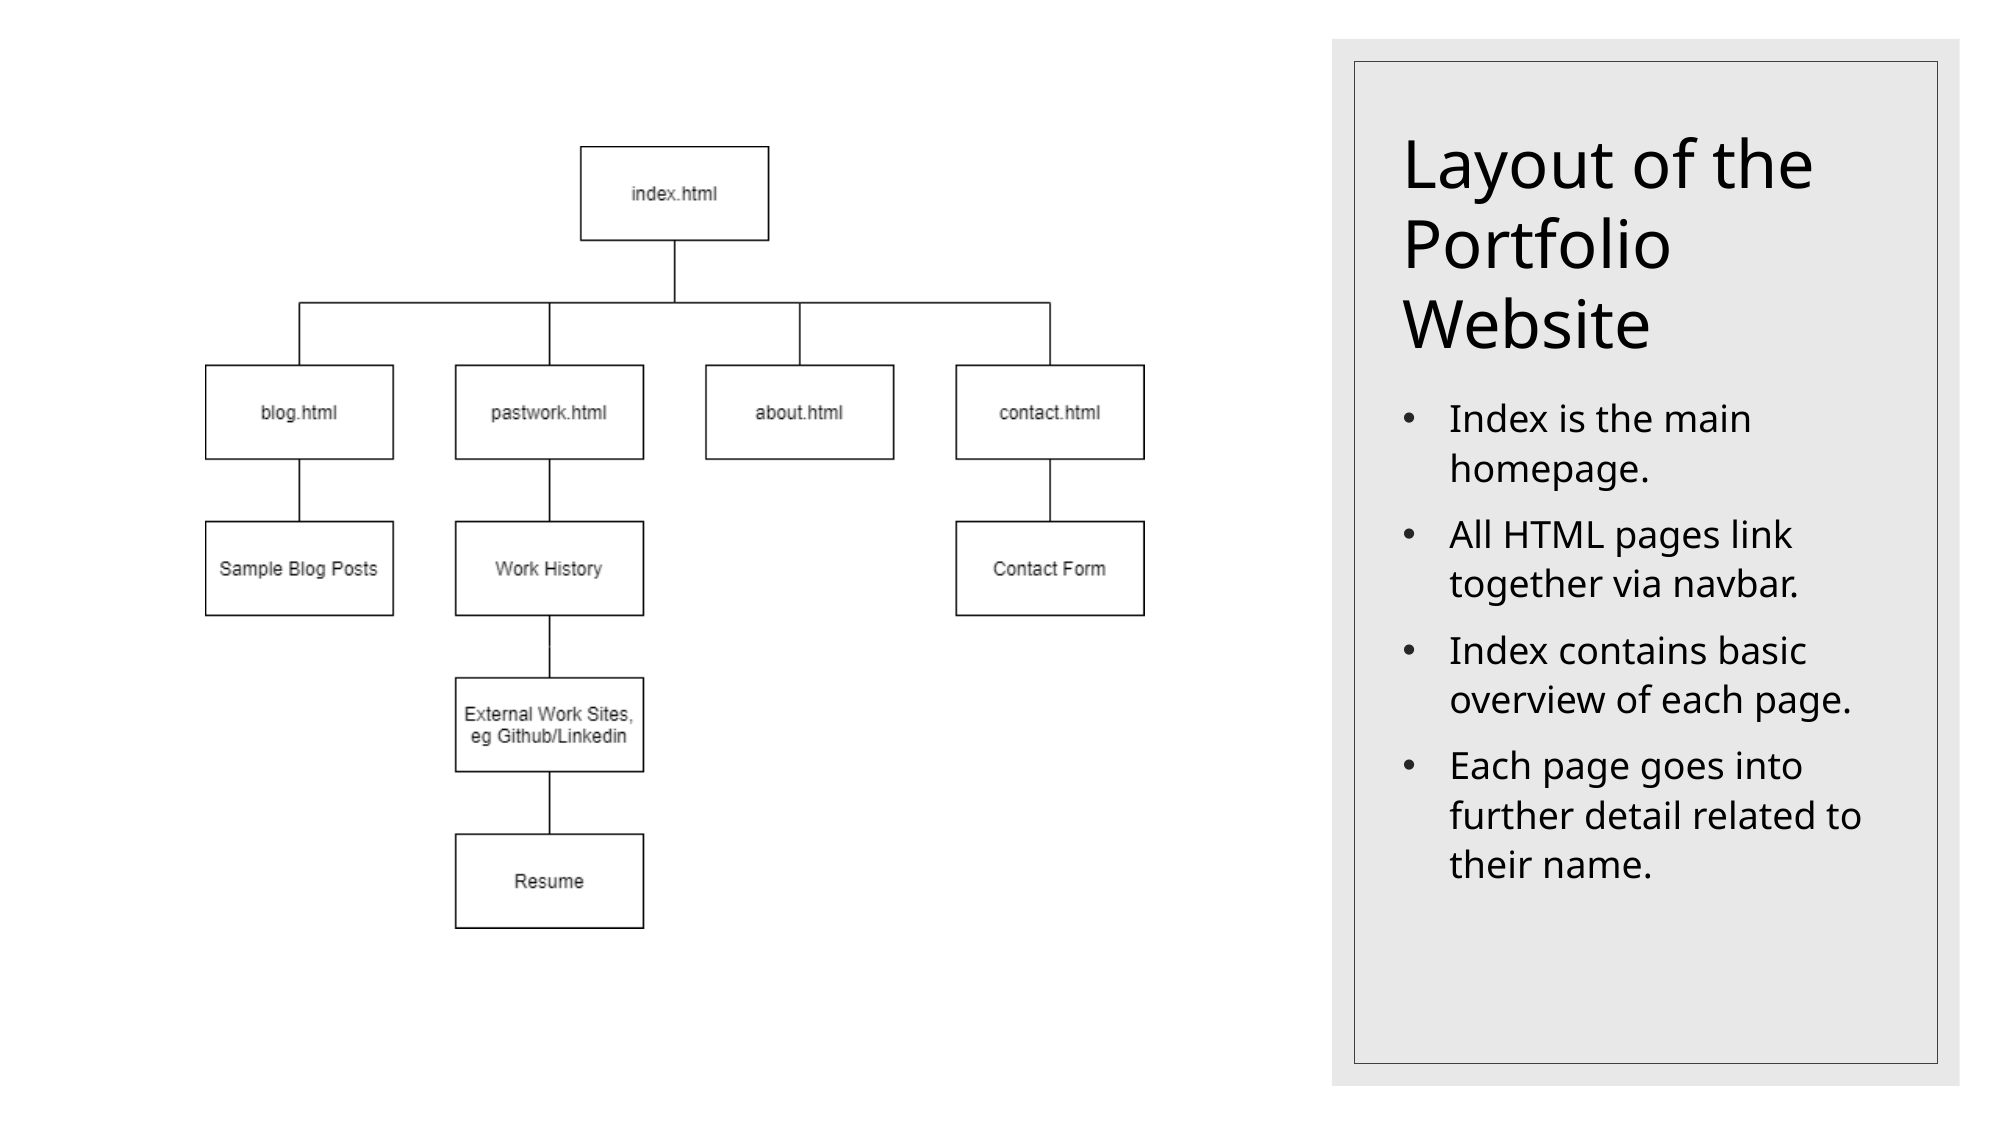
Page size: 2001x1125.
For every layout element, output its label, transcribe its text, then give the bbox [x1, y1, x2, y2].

title Layout of the Portfolio Website [1387, 99, 1907, 370]
list Index is the main homepage. All HTML pages link together via navbar. Index contains basic overview of each page. Each page goes into further detail related to their name. [1387, 383, 1907, 975]
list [205, 146, 1145, 929]
